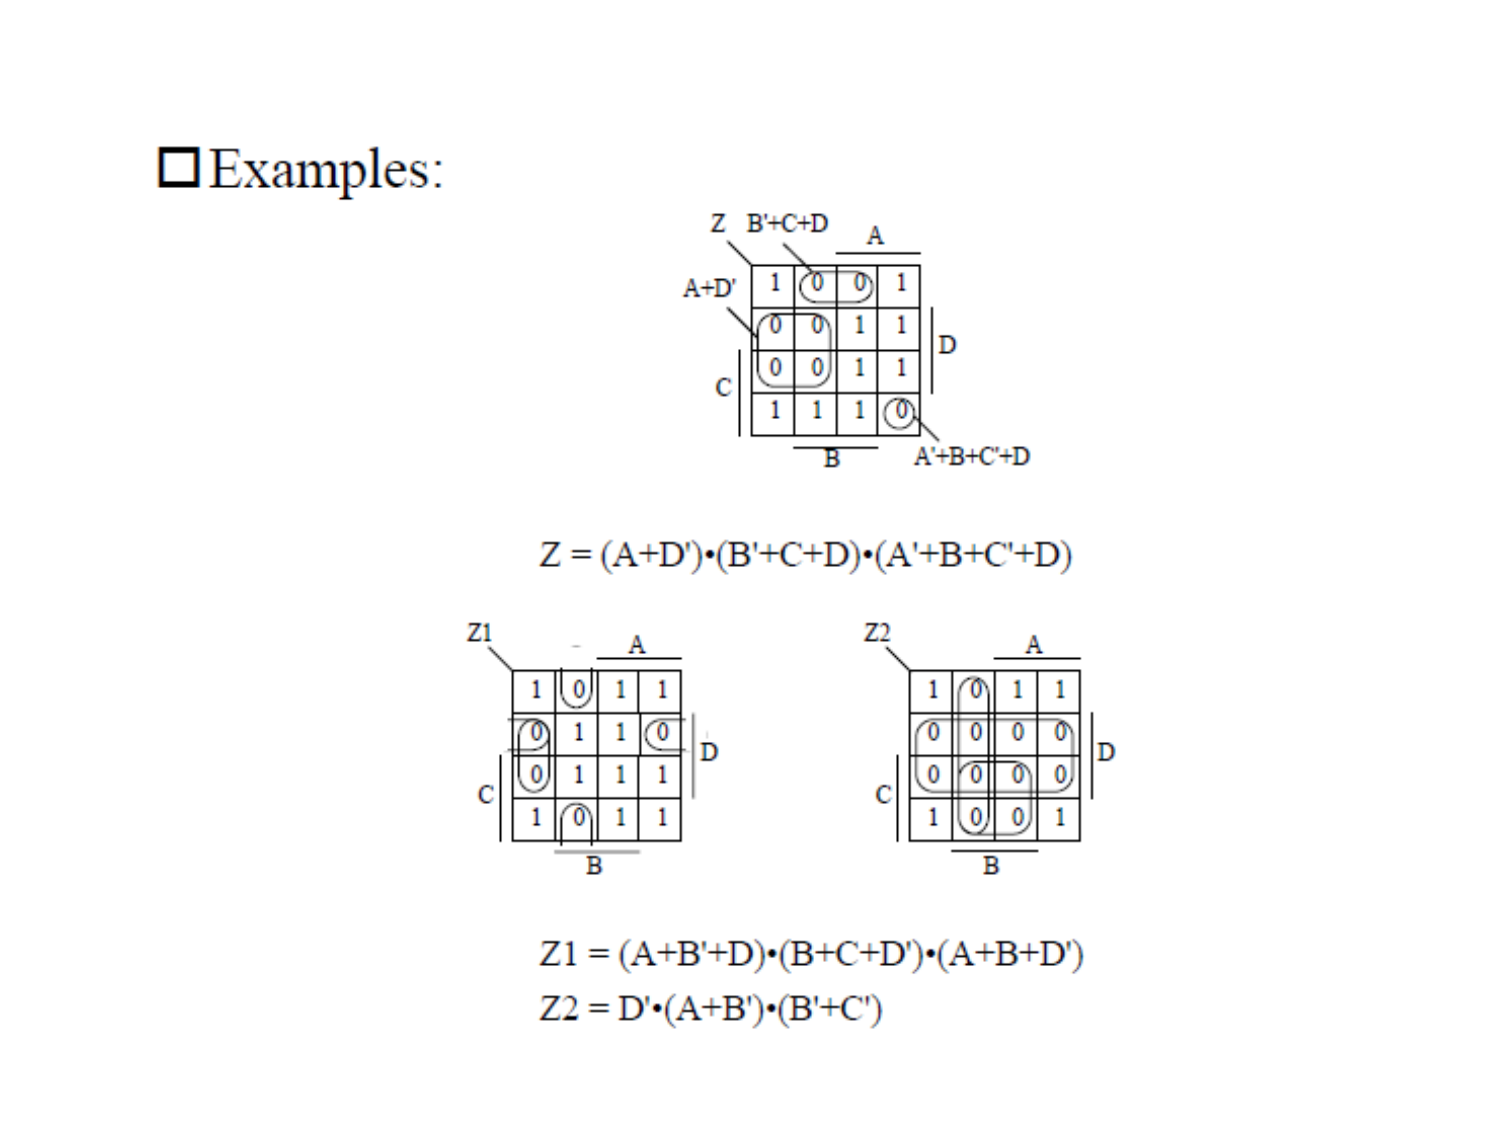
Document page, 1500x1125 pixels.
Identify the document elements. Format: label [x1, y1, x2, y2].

picture [103, 113, 1448, 1047]
